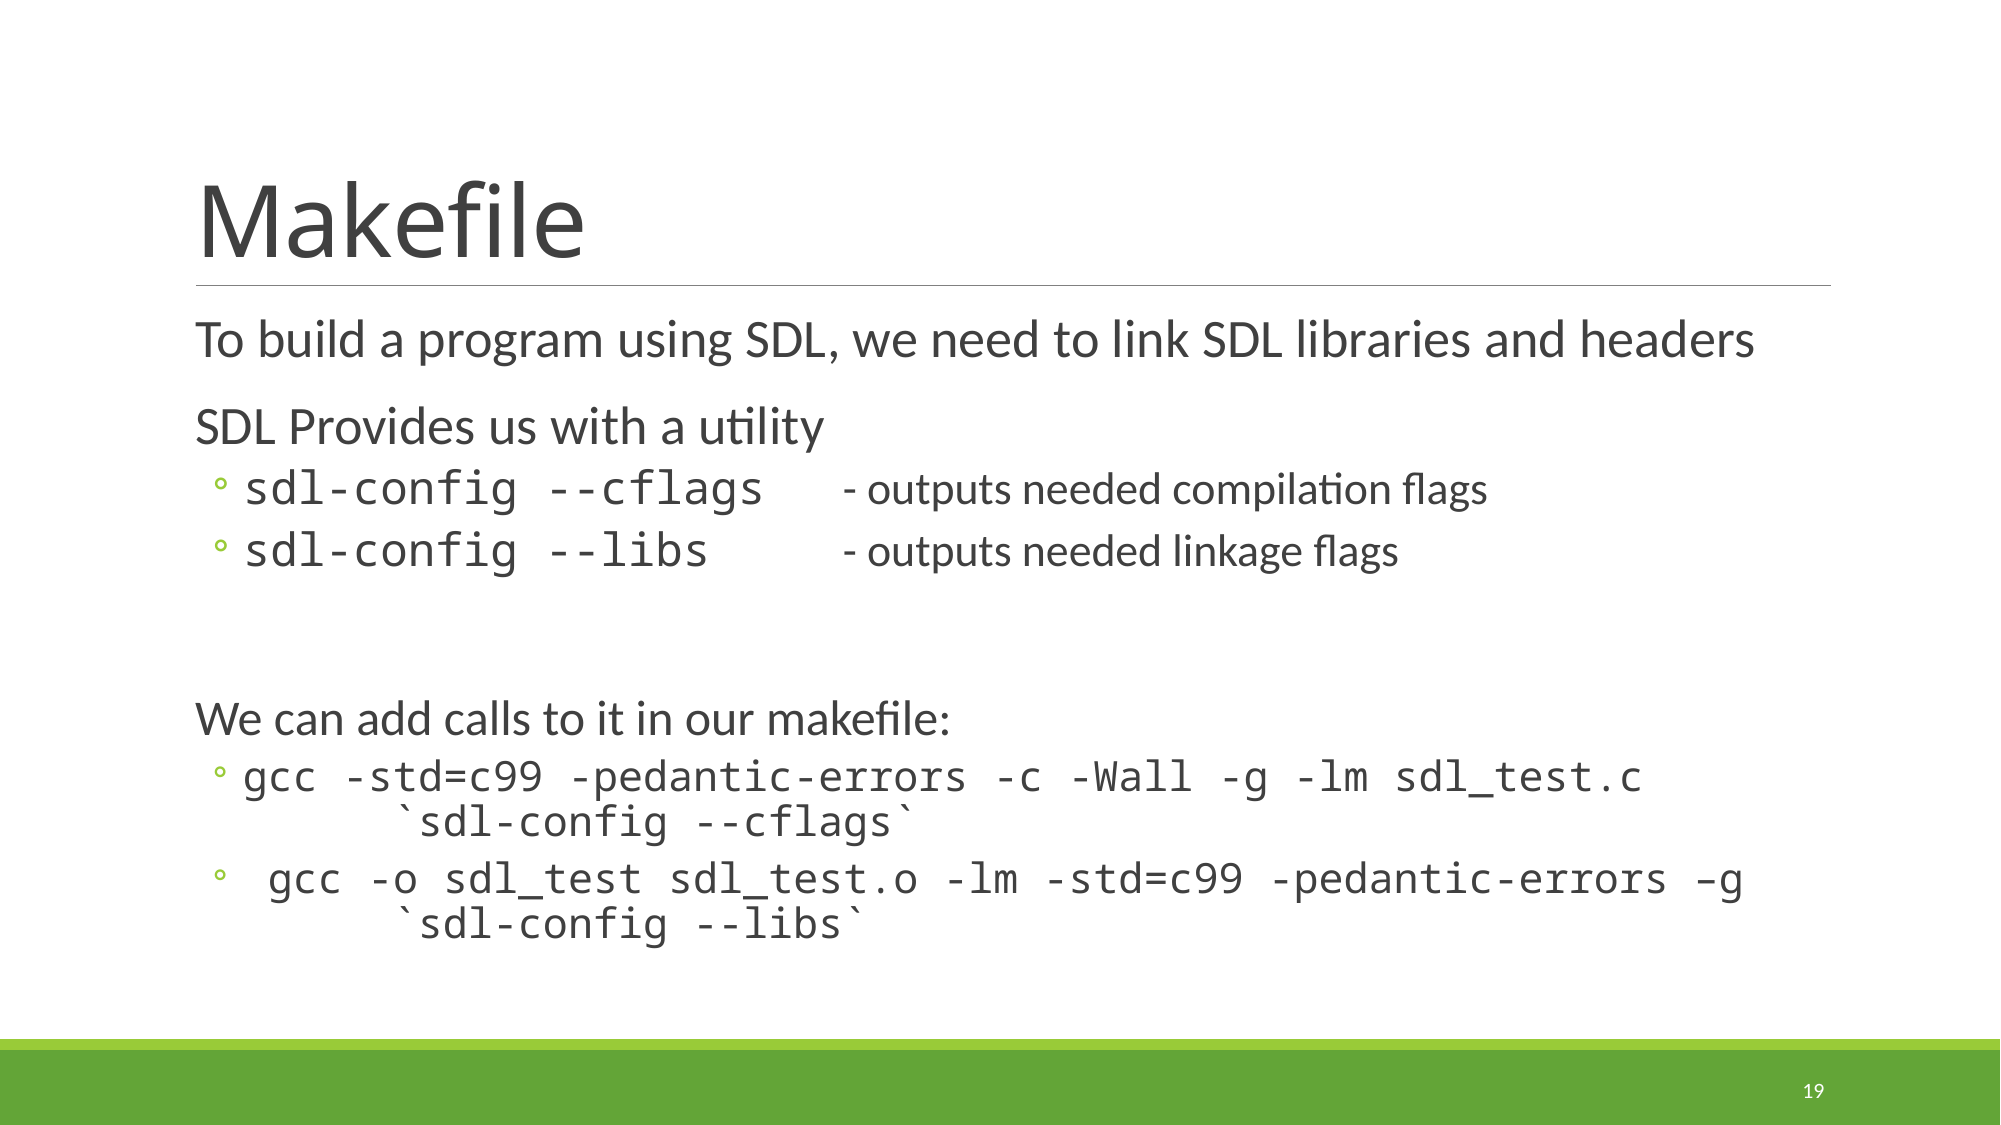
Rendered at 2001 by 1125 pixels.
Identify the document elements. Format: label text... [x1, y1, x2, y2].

title Makefile [180, 47, 1830, 285]
slide_number 19 [1624, 1059, 1840, 1120]
list To build a program using SDL, we need to link SDL libraries and headers SDL Provides us with a utility sdl-config --cflags - outputs needed compilation flags sdl-config --libs - outputs needed linkage flags We can add calls to it in our makefile: gcc -std=c99 -pedantic-errors -c -Wall -g -lm sdl_test.c `sdl-config --cflags` gcc -o sdl_test sdl_test.o -lm -std=c99 -pedantic-errors –g `sdl-config --libs` [180, 302, 1830, 963]
